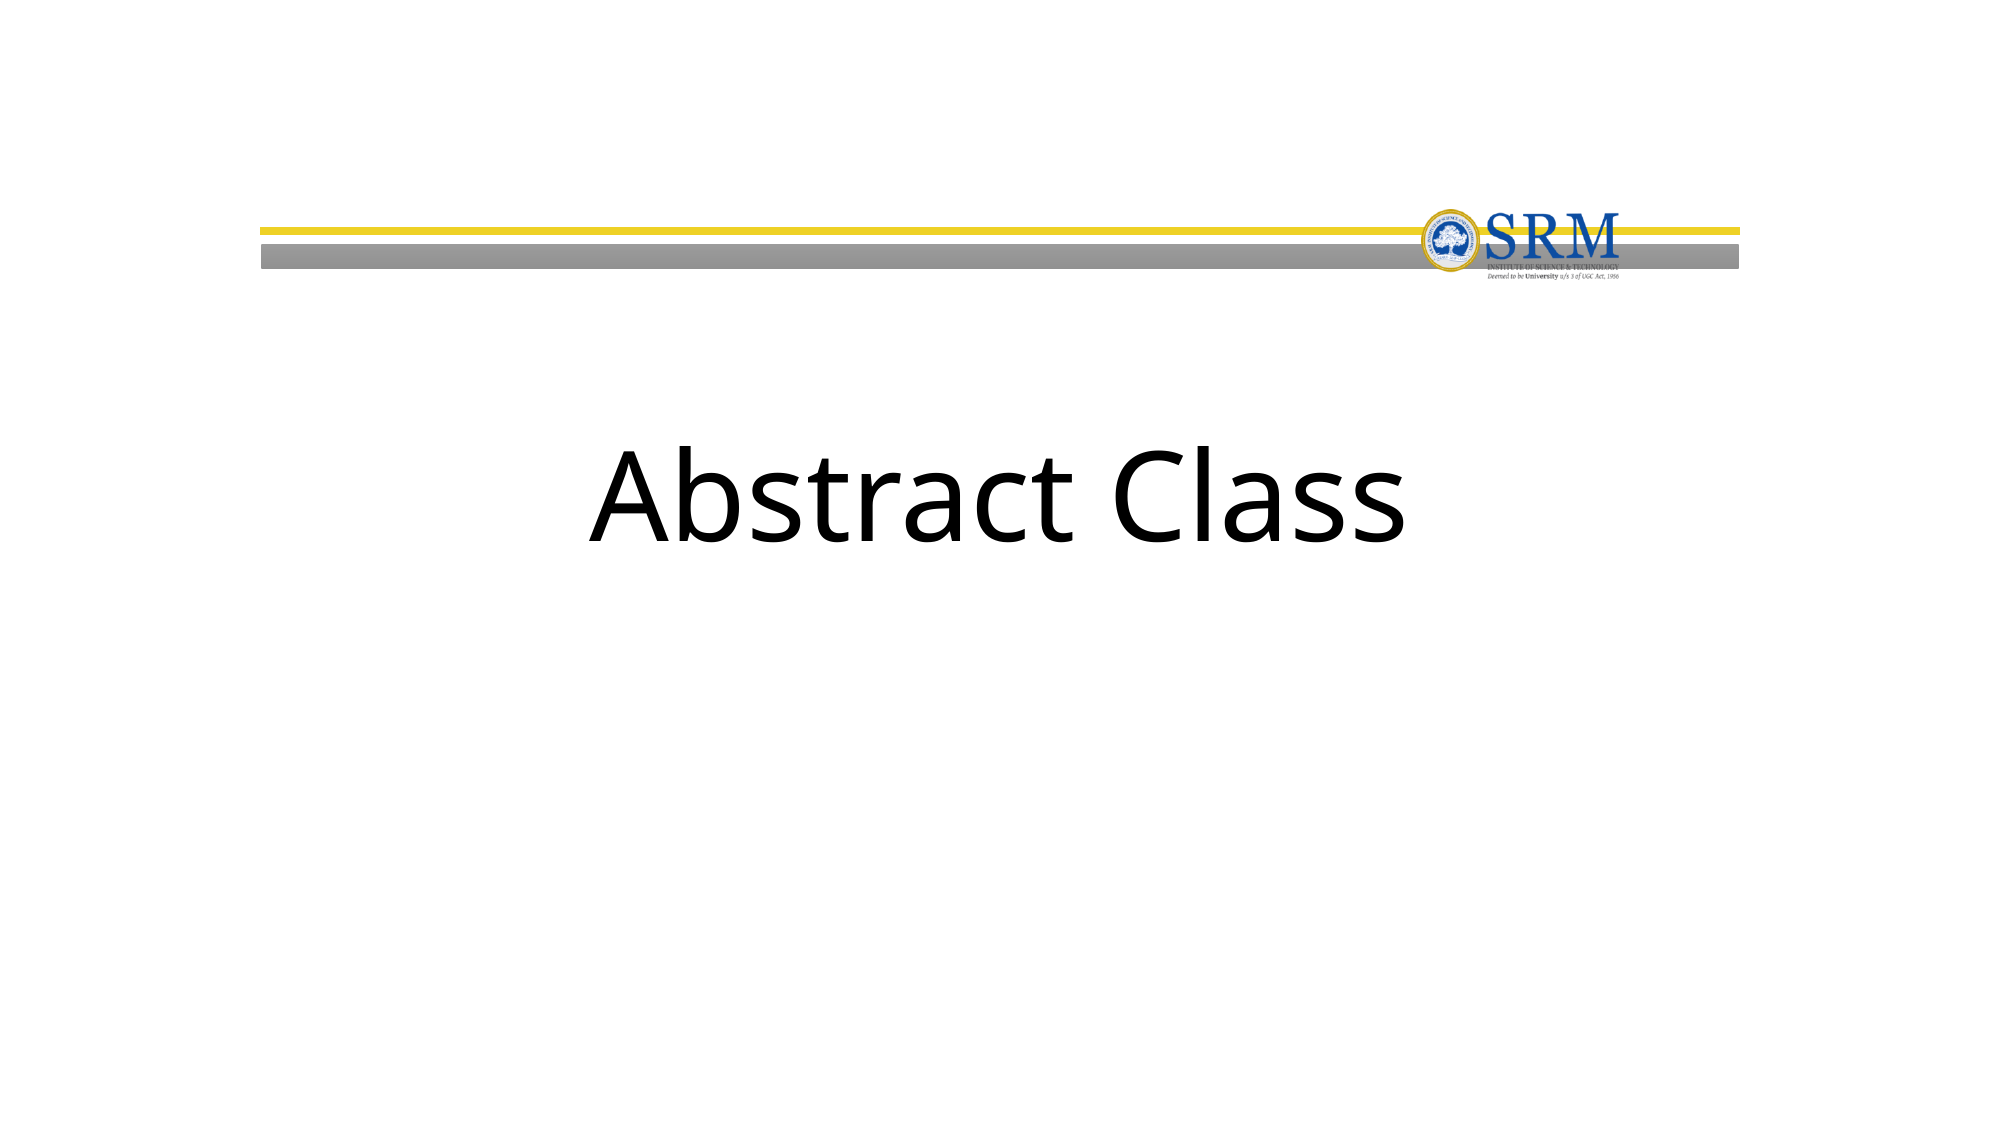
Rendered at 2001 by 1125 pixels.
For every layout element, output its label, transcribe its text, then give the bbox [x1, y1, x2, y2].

title Abstract Class [249, 184, 1750, 576]
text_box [261, 209, 1739, 280]
